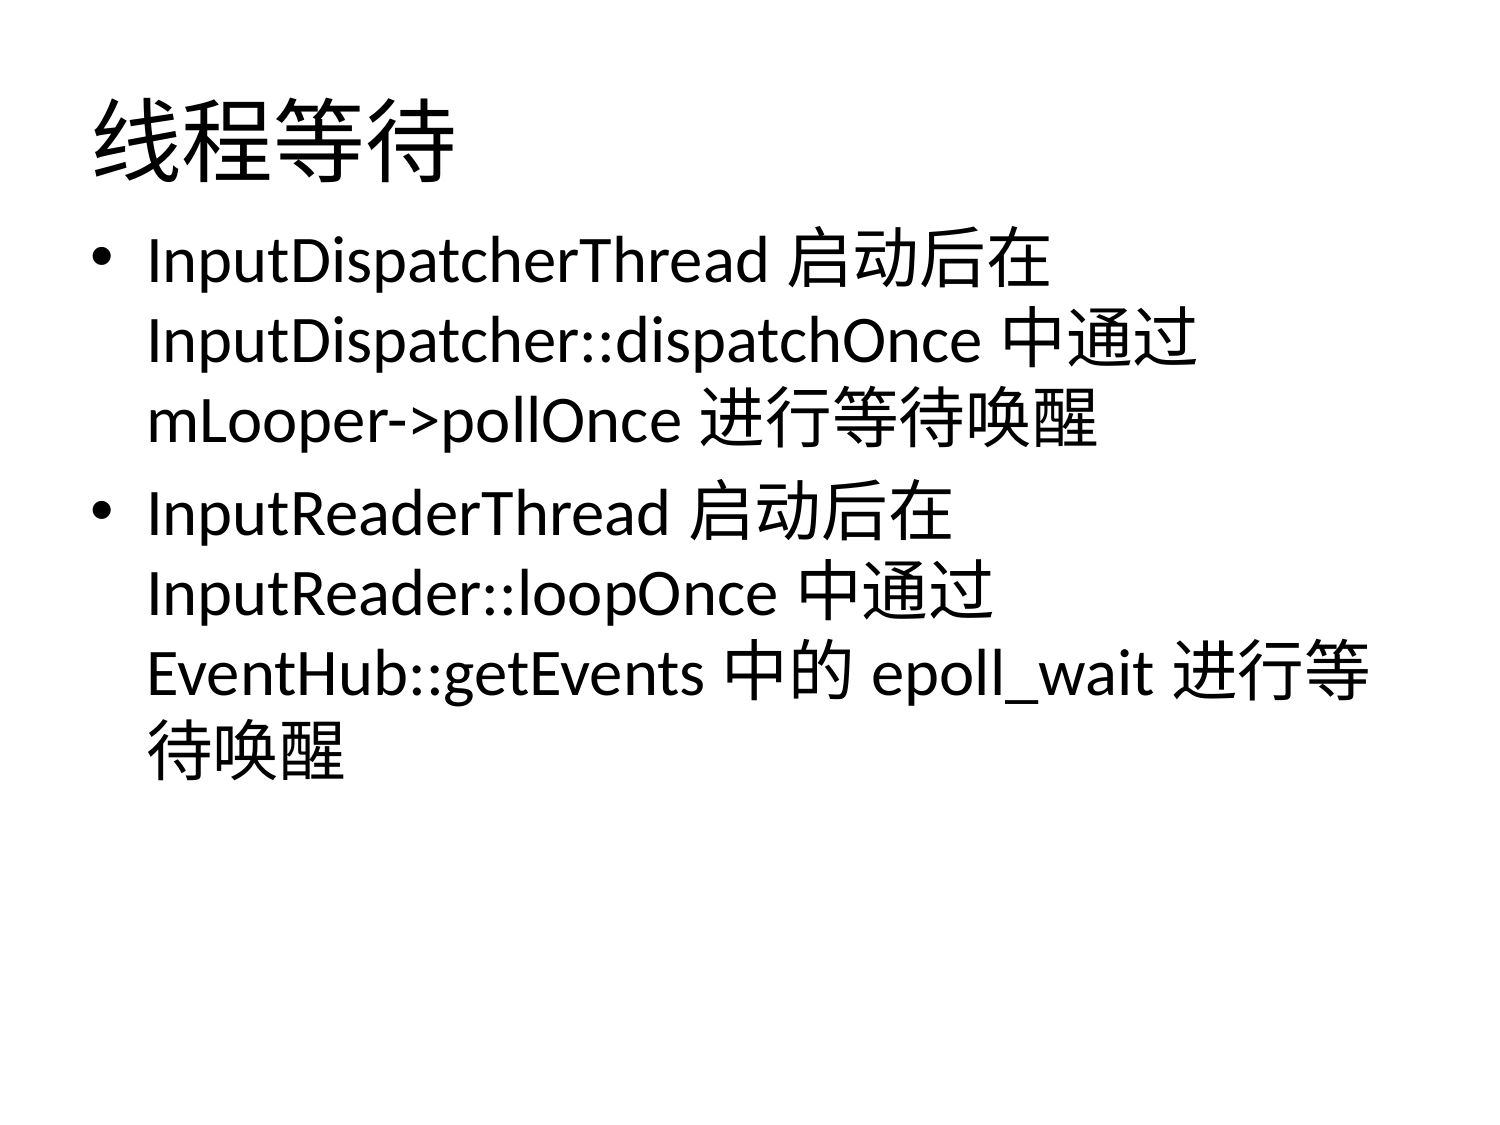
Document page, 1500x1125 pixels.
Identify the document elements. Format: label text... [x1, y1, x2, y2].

title 线程等待 [75, 45, 1425, 208]
list InputDispatcherThread启动后在InputDispatcher::dispatchOnce中通过mLooper->pollOnce进行等待唤醒 InputReaderThread启动后在InputReader::loopOnce中通过EventHub::getEvents中的epoll_wait进行等待唤醒 [75, 208, 1425, 951]
